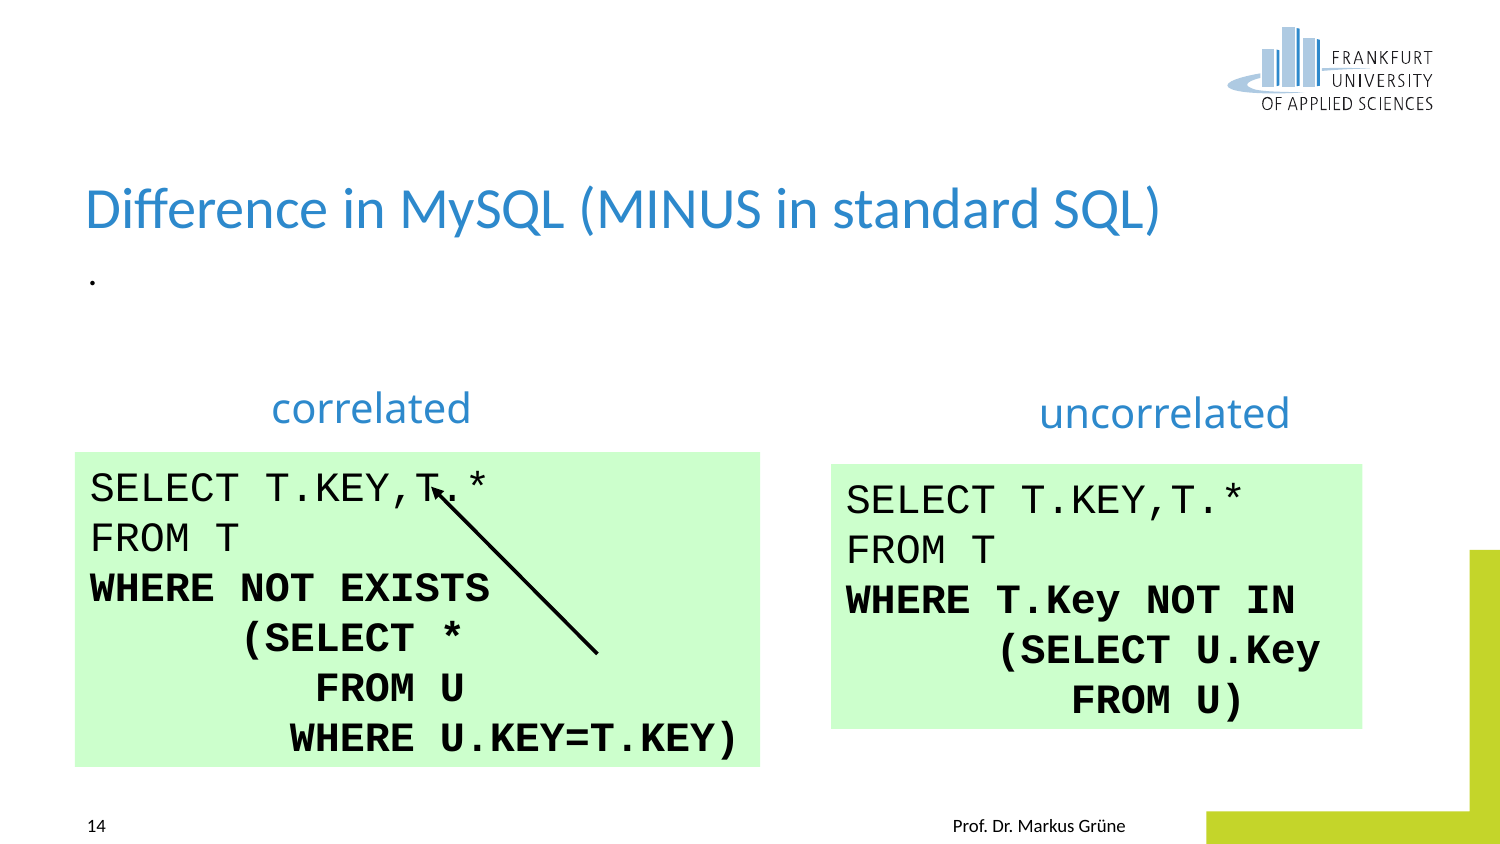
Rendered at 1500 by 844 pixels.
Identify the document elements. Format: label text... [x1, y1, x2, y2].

text_box uncorrelated [1024, 379, 1307, 445]
text_box 14 [86, 813, 123, 837]
text_box [431, 486, 598, 655]
text_box SELECT T.KEY,T.* FROM T WHERE T.Key NOT IN (SELECT U.Key FROM U) [831, 464, 1363, 729]
title Difference in MySQL (MINUS in standard SQL) [85, 138, 1435, 240]
text_box correlated [256, 374, 487, 440]
text_box SELECT T.KEY,T.* FROM T WHERE NOT EXISTS (SELECT * FROM U WHERE U.KEY=T.KEY) [74, 452, 761, 767]
text_box Prof. Dr. Markus Grüne [952, 813, 1126, 837]
list . [87, 253, 1435, 786]
